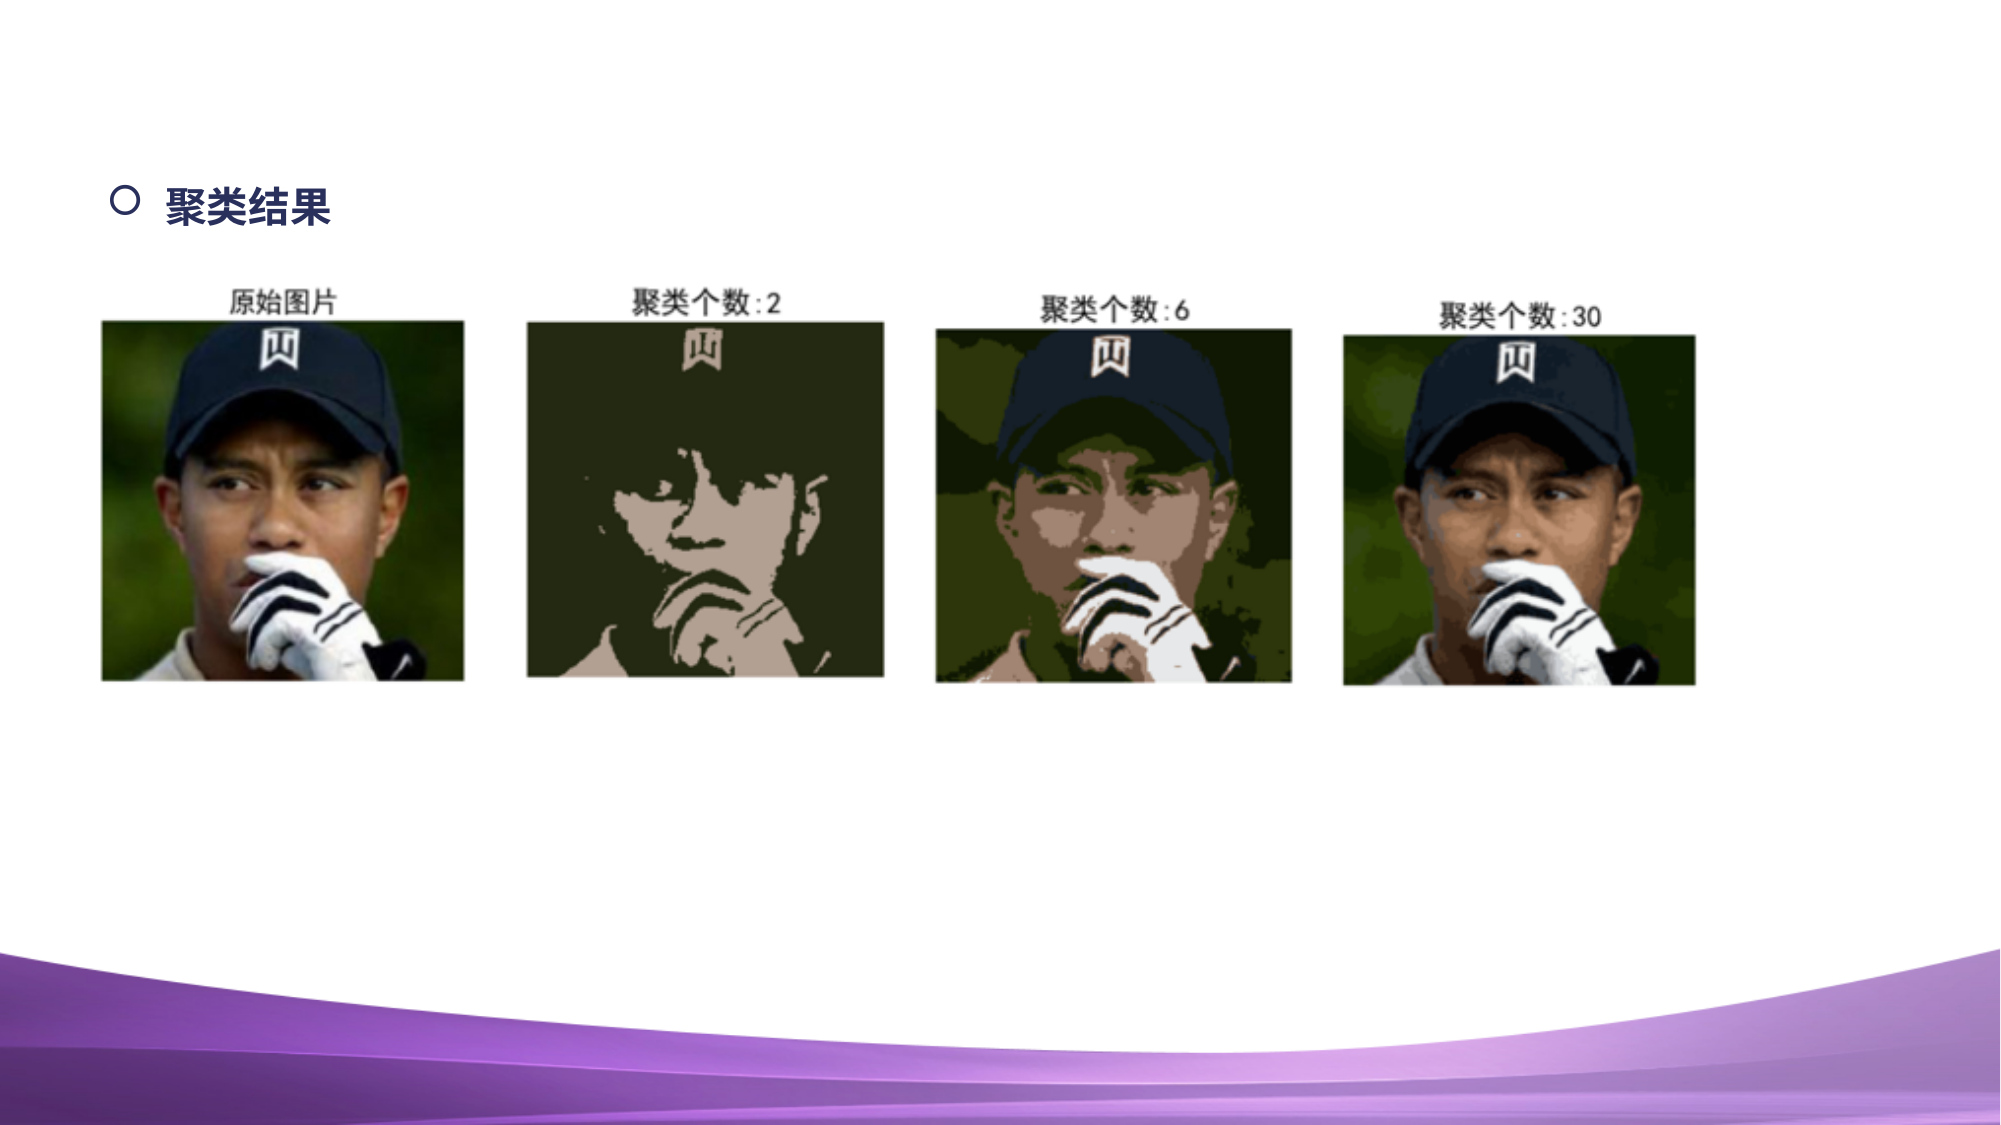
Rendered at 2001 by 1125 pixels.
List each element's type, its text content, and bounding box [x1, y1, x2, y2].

picture [49, 254, 1789, 735]
picture [0, 943, 2001, 1125]
list 聚类结果 [91, 168, 1906, 1021]
